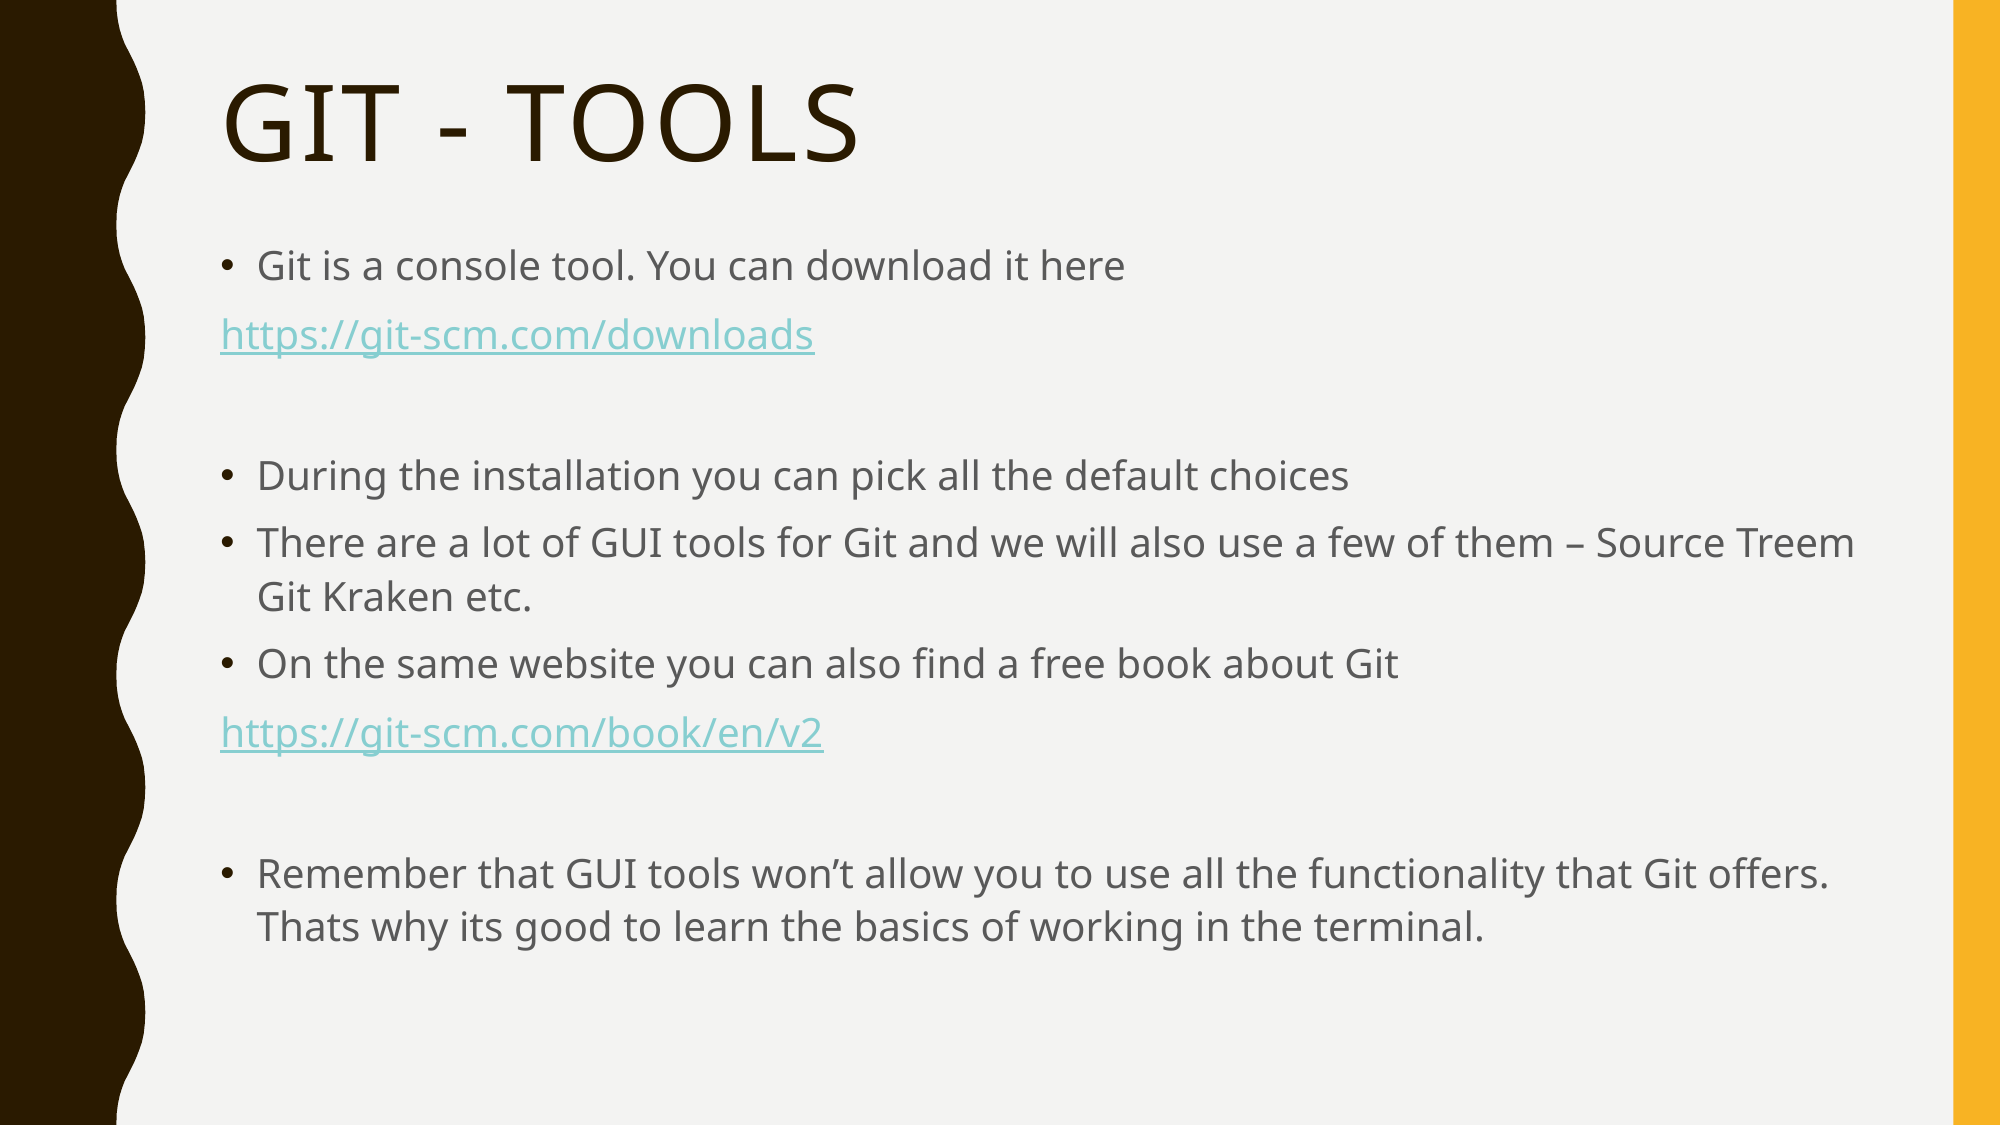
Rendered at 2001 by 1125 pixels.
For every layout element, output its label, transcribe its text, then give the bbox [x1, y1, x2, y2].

list Git is a console tool. You can download it here https://git-scm.com/downloads During the installation you can pick all the default choices There are a lot of GUI tools for Git and we will also use a few of them – Source Treem Git Kraken etc. On the same website you can also find a free book about Git https://git-scm.com/book/en/v2 Remember that GUI tools won’t allow you to use all the functionality that Git offers. Thats why its good to learn the basics of working in the terminal. [205, 228, 1875, 965]
title Git - tools [205, 62, 1875, 205]
